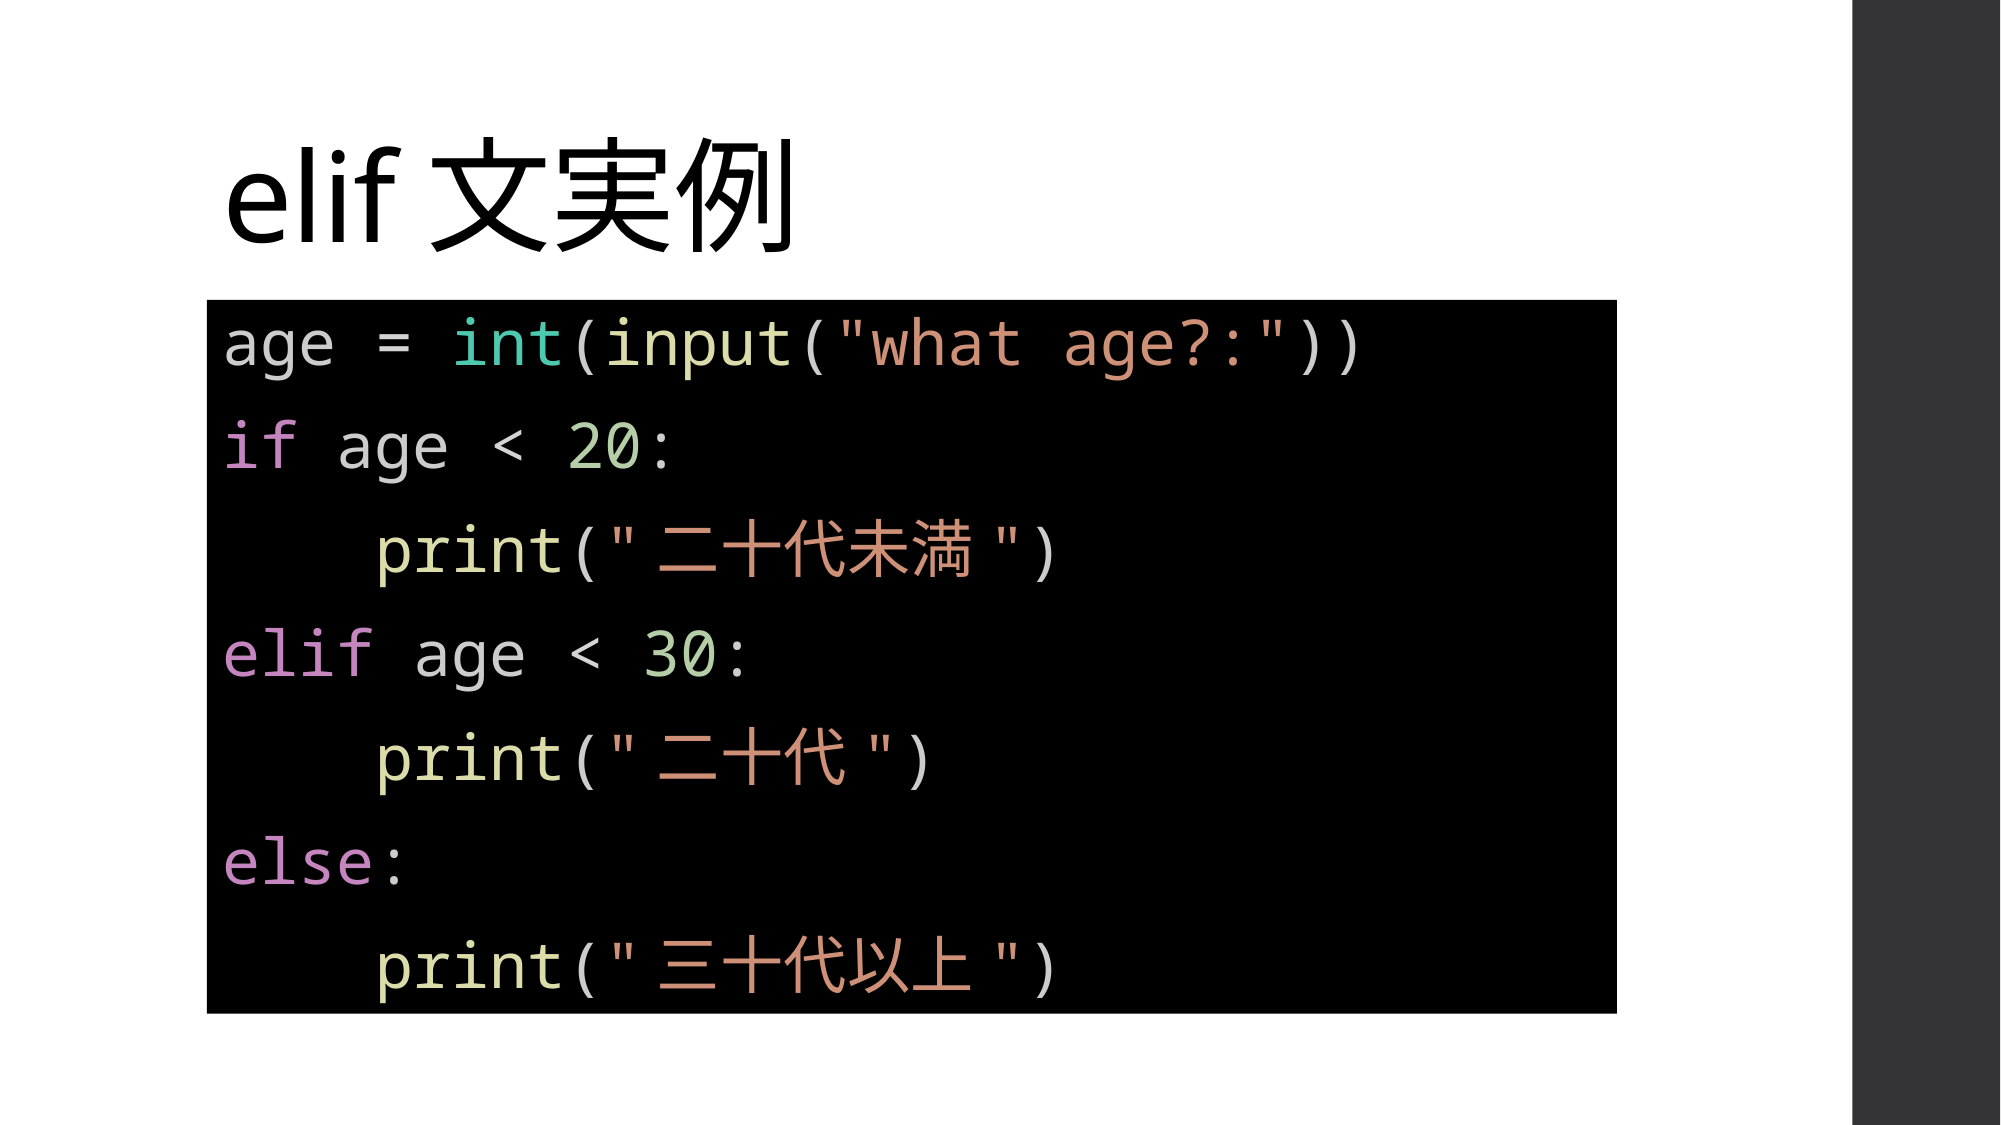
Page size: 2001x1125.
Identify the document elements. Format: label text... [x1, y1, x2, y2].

list age = int(input("what age?:")) if age < 20: print("二十代未満") elif age < 30: print("二十代") else: print("三十代以上") [206, 299, 1617, 1014]
title elif文実例 [206, 60, 1797, 278]
